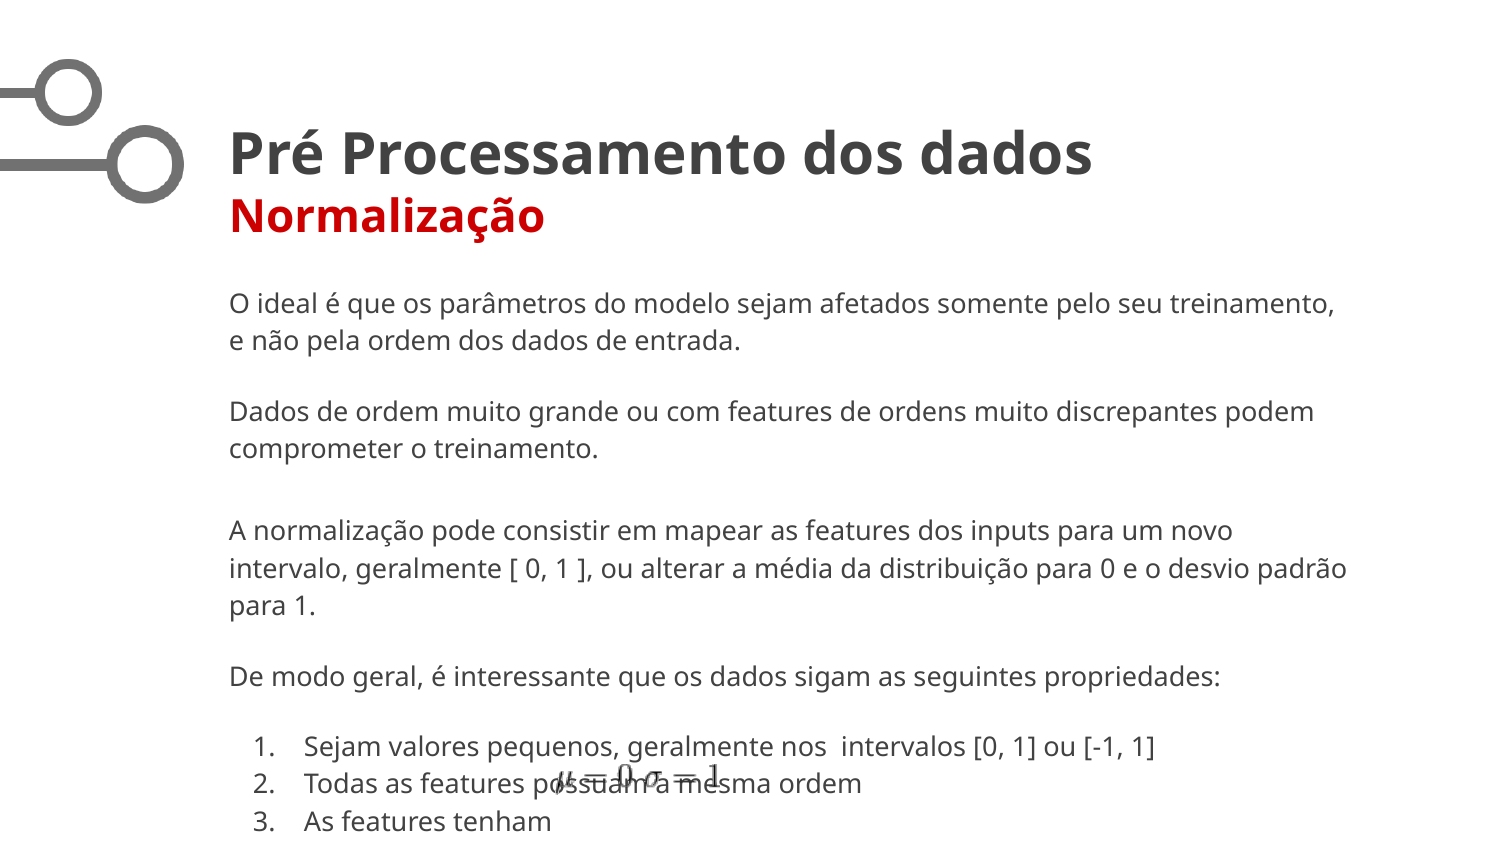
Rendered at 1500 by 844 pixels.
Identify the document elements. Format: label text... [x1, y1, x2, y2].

title Pré Processamento dos dados Normalização [213, 101, 1368, 241]
list O ideal é que os parâmetros do modelo sejam afetados somente pelo seu treinamento, e não pela ordem dos dados de entrada. Dados de ordem muito grande ou com features de ordens muito discrepantes podem comprometer o treinamento. [213, 266, 1368, 493]
picture [0, 0, 1146, 635]
picture [555, 764, 720, 795]
list A normalização pode consistir em mapear as features dos inputs para um novo intervalo, geralmente [ 0, 1 ], ou alterar a média da distribuição para 0 e o desvio padrão para 1. De modo geral, é interessante que os dados sigam as seguintes propriedades: Sejam valores pequenos, geralmente nos intervalos [0, 1] ou [-1, 1] Todas as features possuam a mesma ordem As features tenham [213, 493, 1368, 823]
